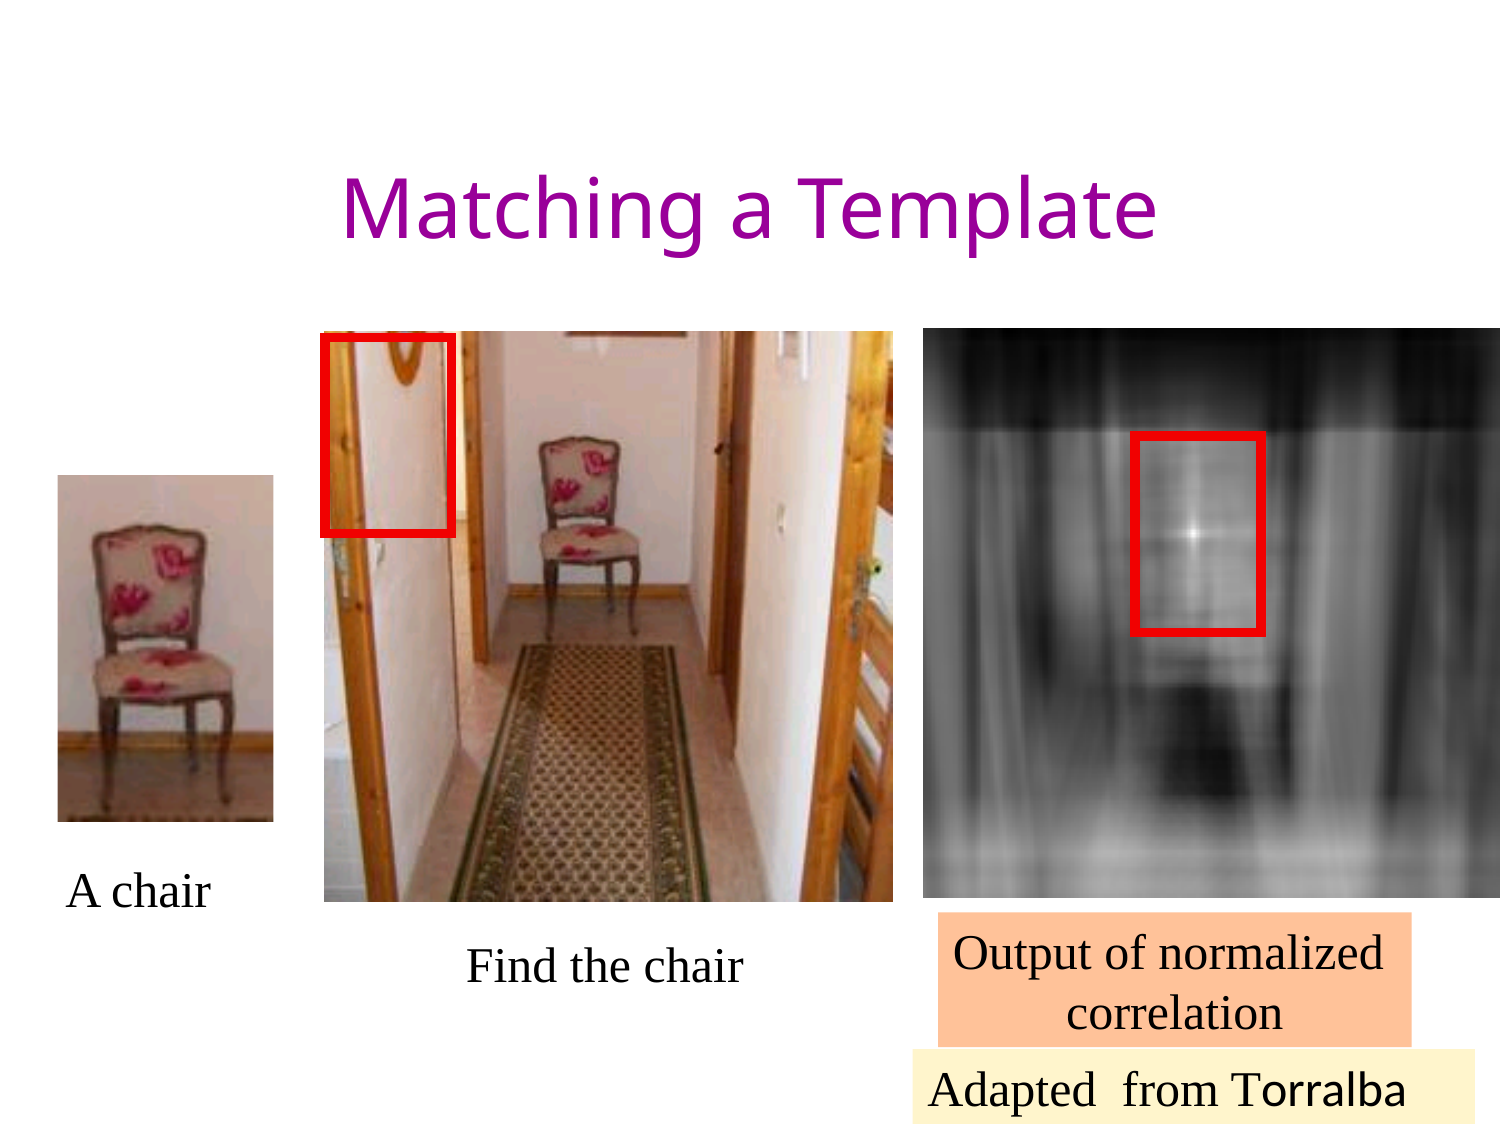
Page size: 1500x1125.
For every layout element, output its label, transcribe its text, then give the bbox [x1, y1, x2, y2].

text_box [324, 330, 894, 1001]
title Matching a Template [112, 74, 1388, 263]
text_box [49, 475, 274, 926]
picture [923, 328, 1500, 898]
text_box Output of normalized correlation [938, 912, 1412, 1048]
text_box Adapted from Torralba [912, 1049, 1475, 1124]
